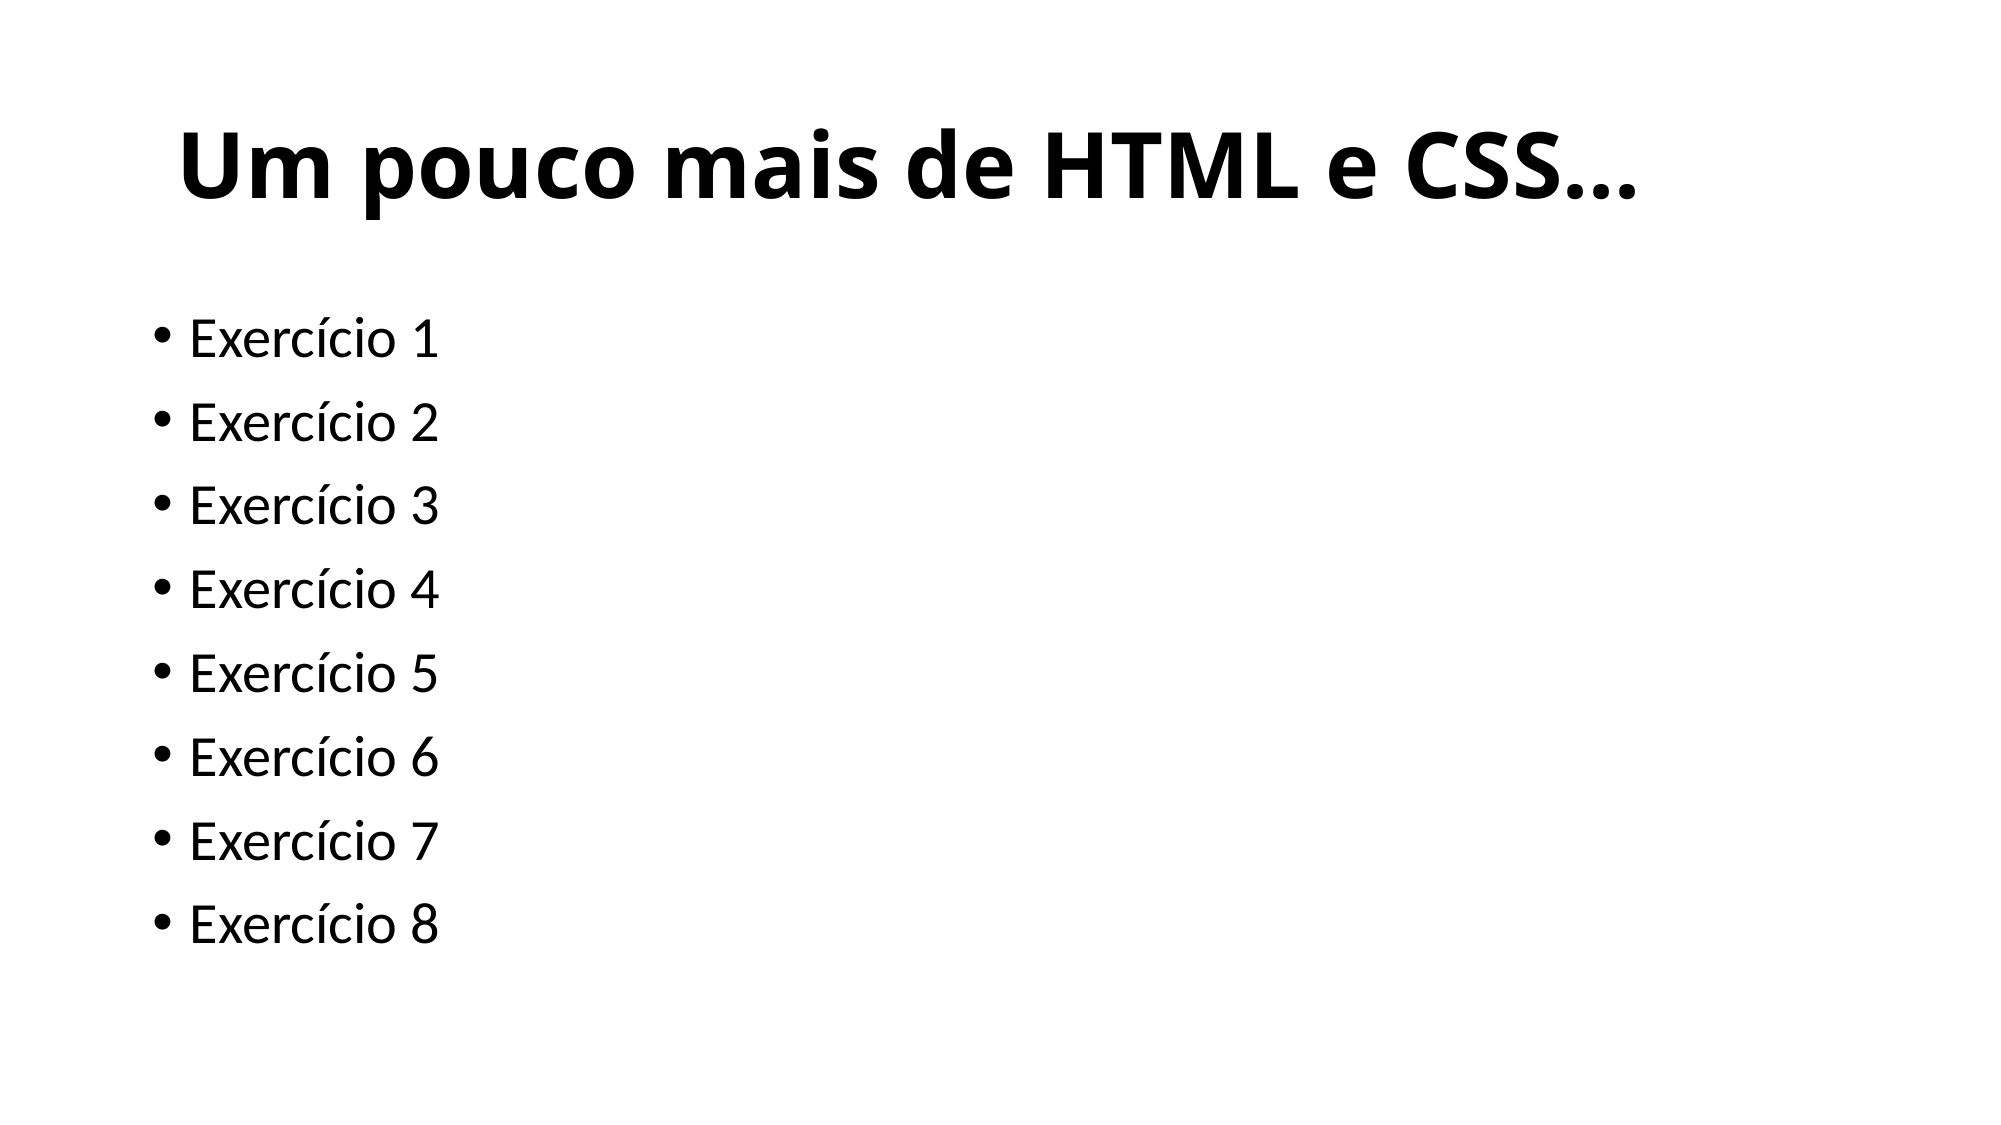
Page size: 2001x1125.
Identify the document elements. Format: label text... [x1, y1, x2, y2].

list Exercício 1 Exercício 2 Exercício 3 Exercício 4 Exercício 5 Exercício 6 Exercício 7 Exercício 8 [137, 299, 1863, 1014]
title Um pouco mais de HTML e CSS... [137, 59, 1863, 278]
